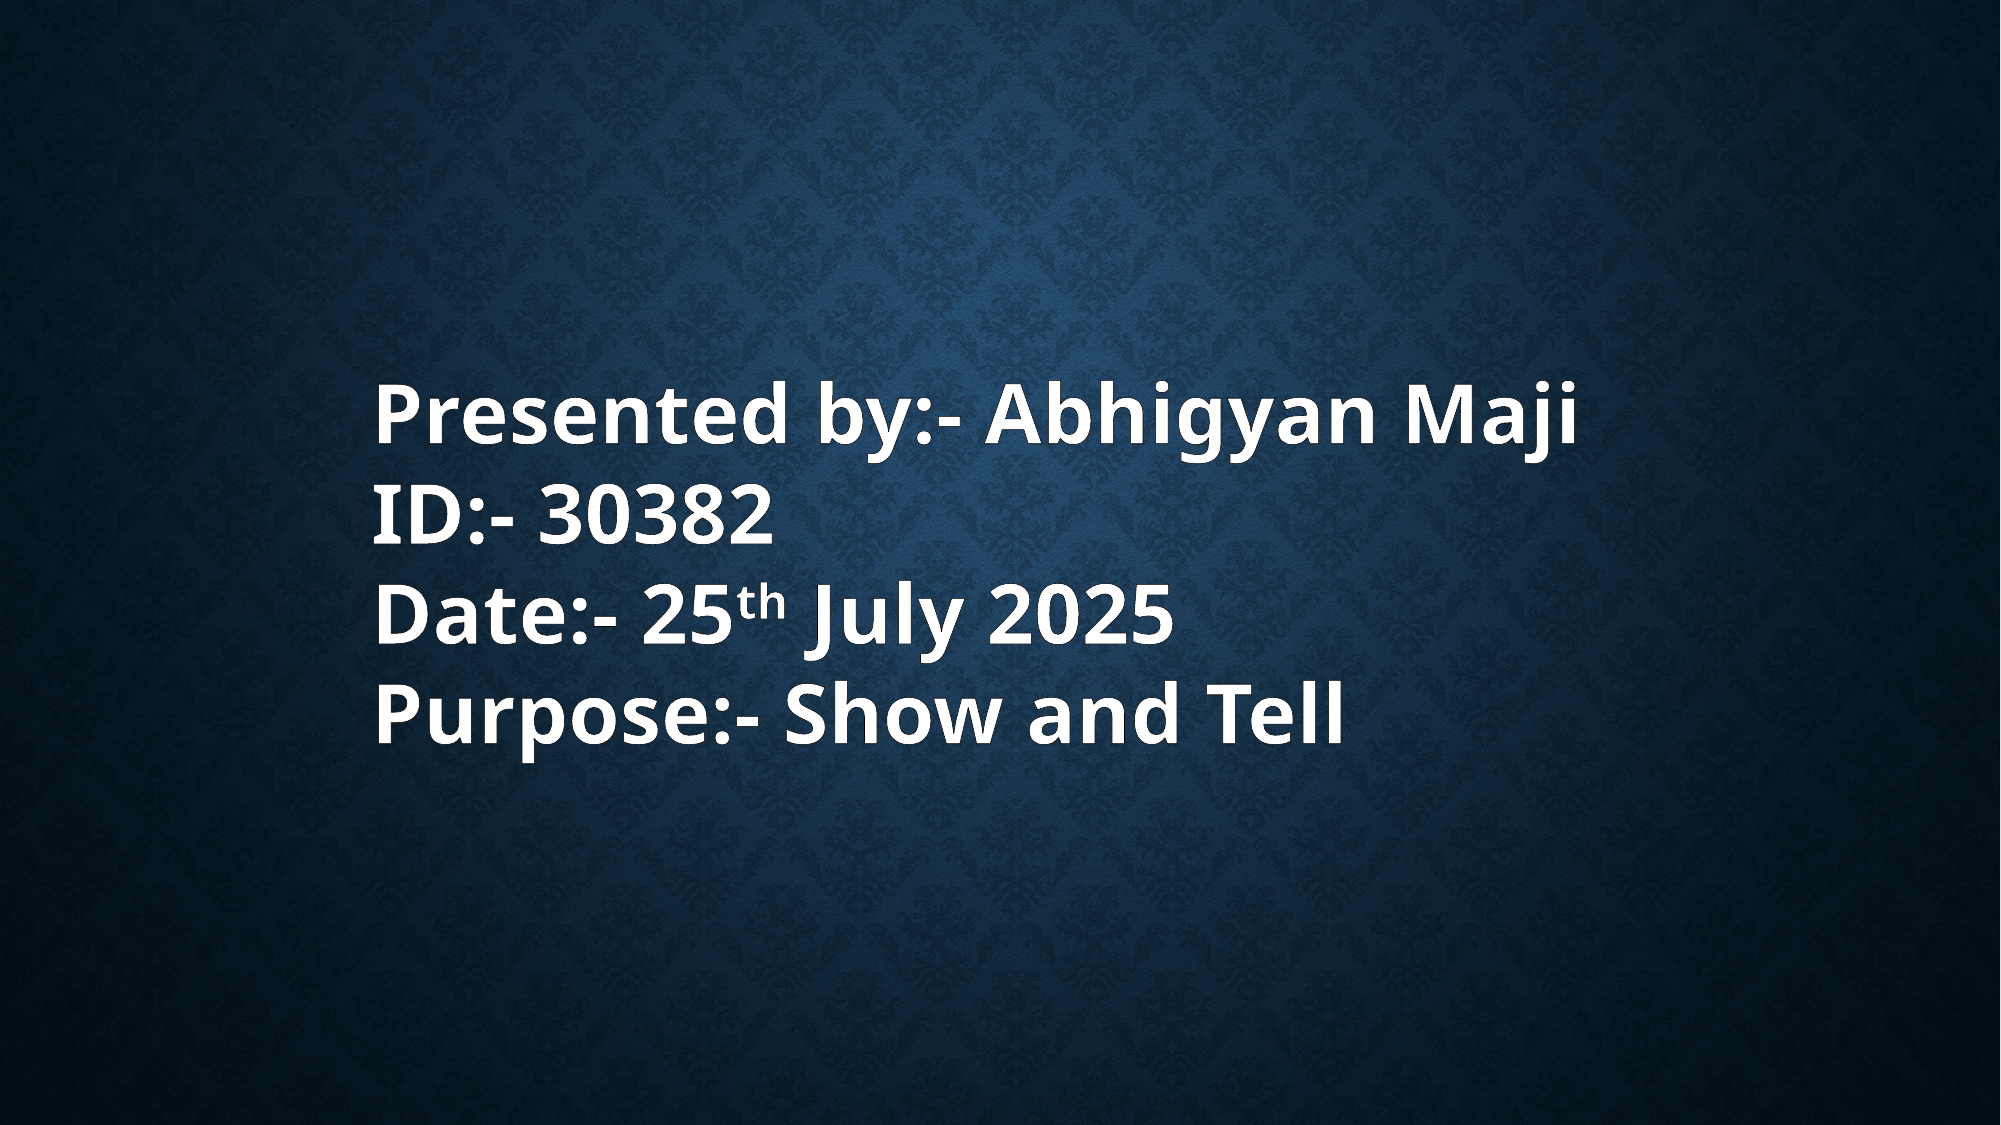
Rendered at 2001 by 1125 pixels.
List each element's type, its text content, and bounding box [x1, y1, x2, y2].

text_box Presented by:- Abhigyan Maji ID:- 30382 Date:- 25th July 2025 Purpose:- Show and Tell [356, 352, 1598, 768]
